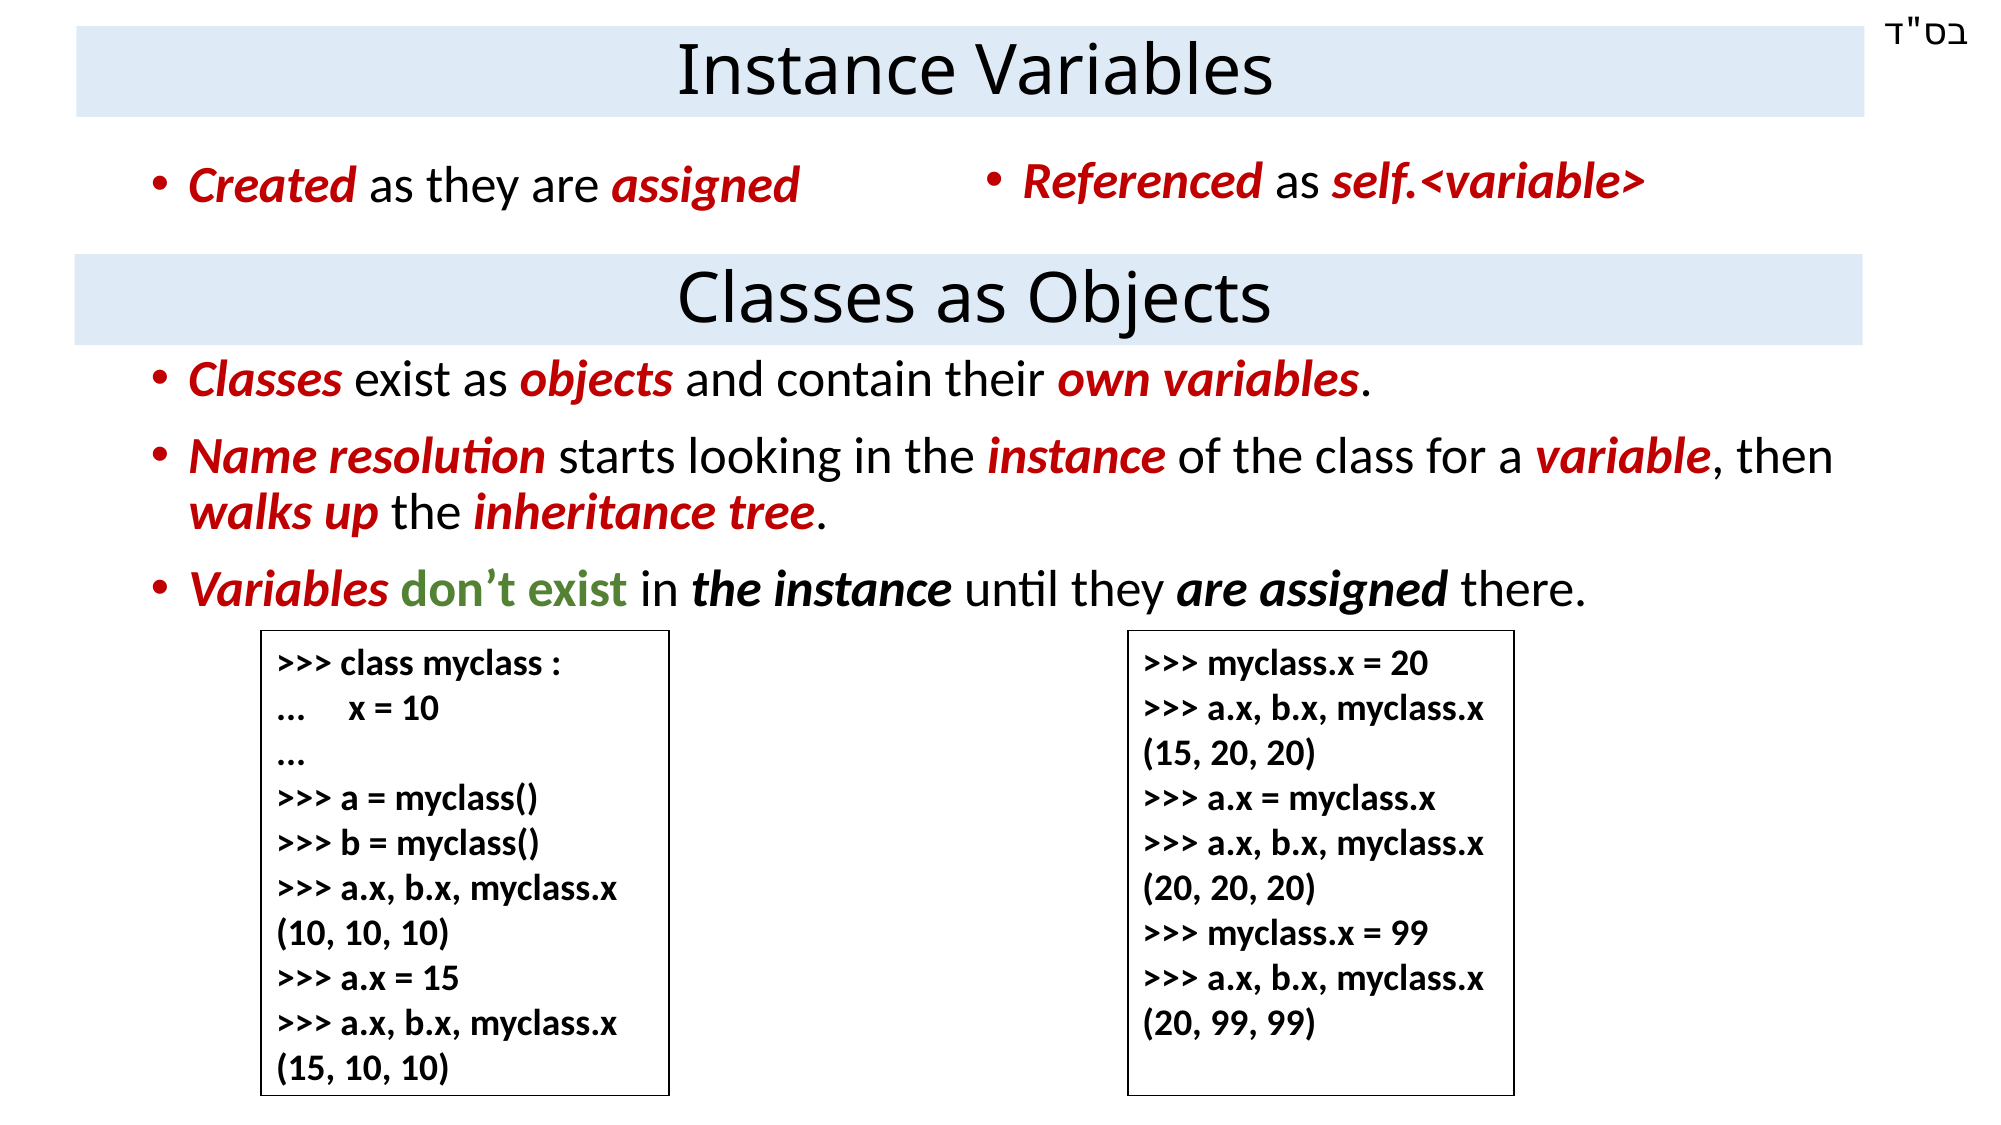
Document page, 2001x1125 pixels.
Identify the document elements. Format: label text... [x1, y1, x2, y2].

text_box Referenced as self.<variable> [970, 145, 1803, 243]
text_box >>> class myclass : ... x = 10 ... >>> a = myclass() >>> b = myclass() >>> a.x, b.x, myclass.x (10, 10, 10) >>> a.x = 15 >>> a.x, b.x, myclass.x (15, 10, 10) [261, 630, 669, 1096]
text_box Classes exist as objects and contain their own variables. Name resolution starts looking in the instance of the class for a variable, then walks up the inheritance tree. Variables don’t exist in the instance until they are assigned there. [135, 343, 1861, 652]
list Created as they are assigned [135, 149, 969, 241]
text_box Instance Variables [76, 26, 1865, 117]
text_box >>> myclass.x = 20 >>> a.x, b.x, myclass.x (15, 20, 20) >>> a.x = myclass.x >>> a.x, b.x, myclass.x (20, 20, 20) >>> myclass.x = 99 >>> a.x, b.x, myclass.x (20, 99, 99) [1127, 630, 1515, 1096]
text_box Classes as Objects [74, 254, 1863, 346]
